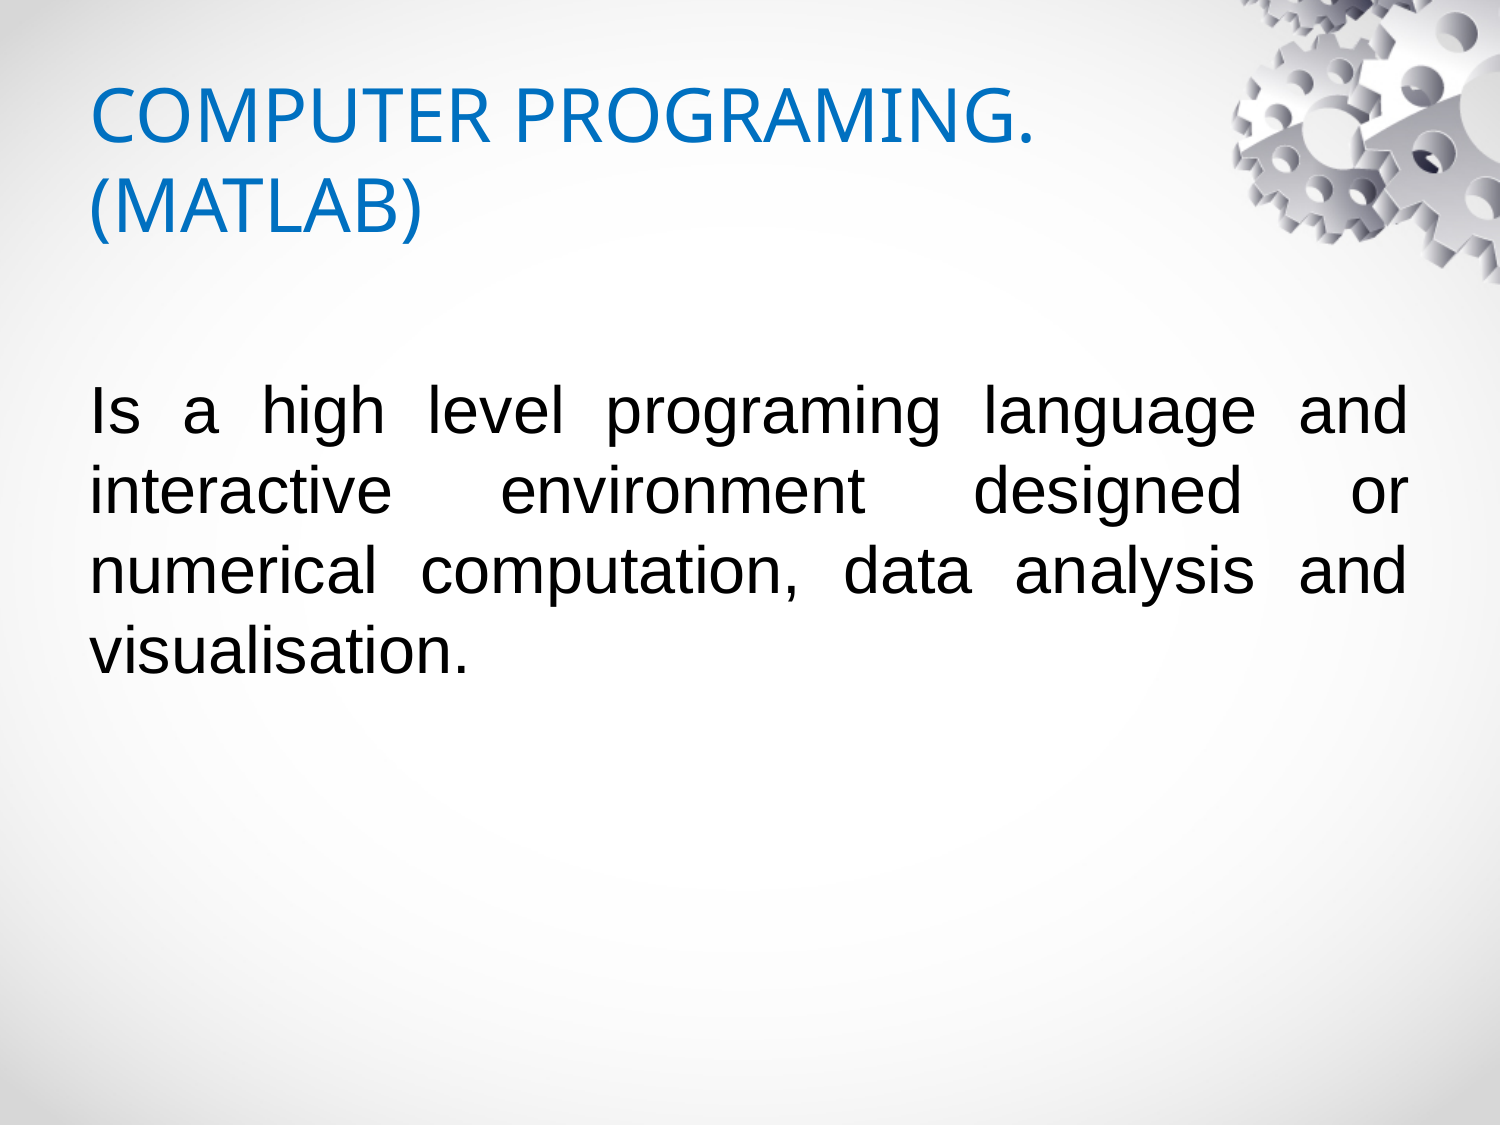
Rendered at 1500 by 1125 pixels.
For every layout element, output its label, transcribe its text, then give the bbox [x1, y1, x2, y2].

list Is a high level programing language and interactive environment designed or numerical computation, data analysis and visualisation. [74, 358, 1426, 1006]
title COMPUTER PROGRAMING. (MATLAB) [74, 30, 1426, 284]
picture [0, 0, 1500, 1125]
